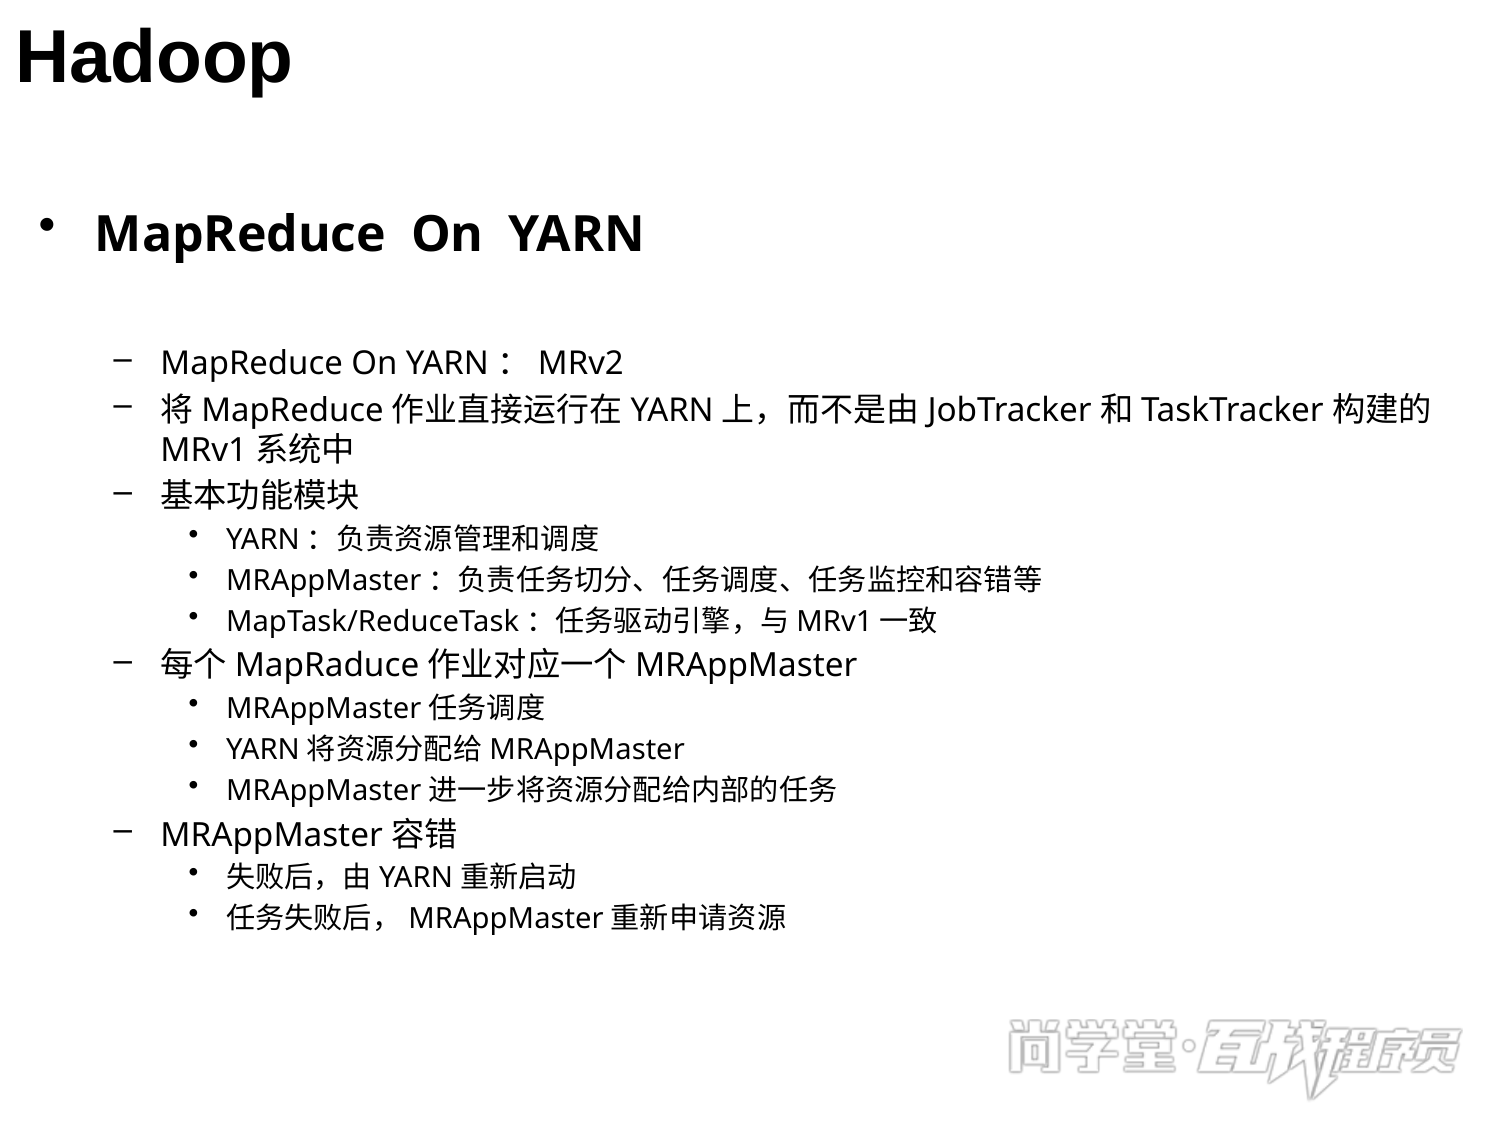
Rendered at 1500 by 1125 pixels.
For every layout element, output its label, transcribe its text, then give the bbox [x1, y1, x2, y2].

picture [1008, 1019, 1463, 1103]
list MapReduce On YARN MapReduce On YARN：MRv2 将MapReduce作业直接运行在YARN上，而不是由JobTracker和TaskTracker构建的MRv1系统中 基本功能模块 YARN：负责资源管理和调度 MRAppMaster：负责任务切分、任务调度、任务监控和容错等 MapTask/ReduceTask：任务驱动引擎，与MRv1一致 每个MapRaduce作业对应一个MRAppMaster MRAppMaster任务调度 YARN将资源分配给MRAppMaster MRAppMaster进一步将资源分配给内部的任务 MRAppMaster容错 失败后，由YARN重新启动 任务失败后，MRAppMaster重新申请资源 [23, 164, 1465, 997]
title Hadoop [0, 8, 1500, 98]
